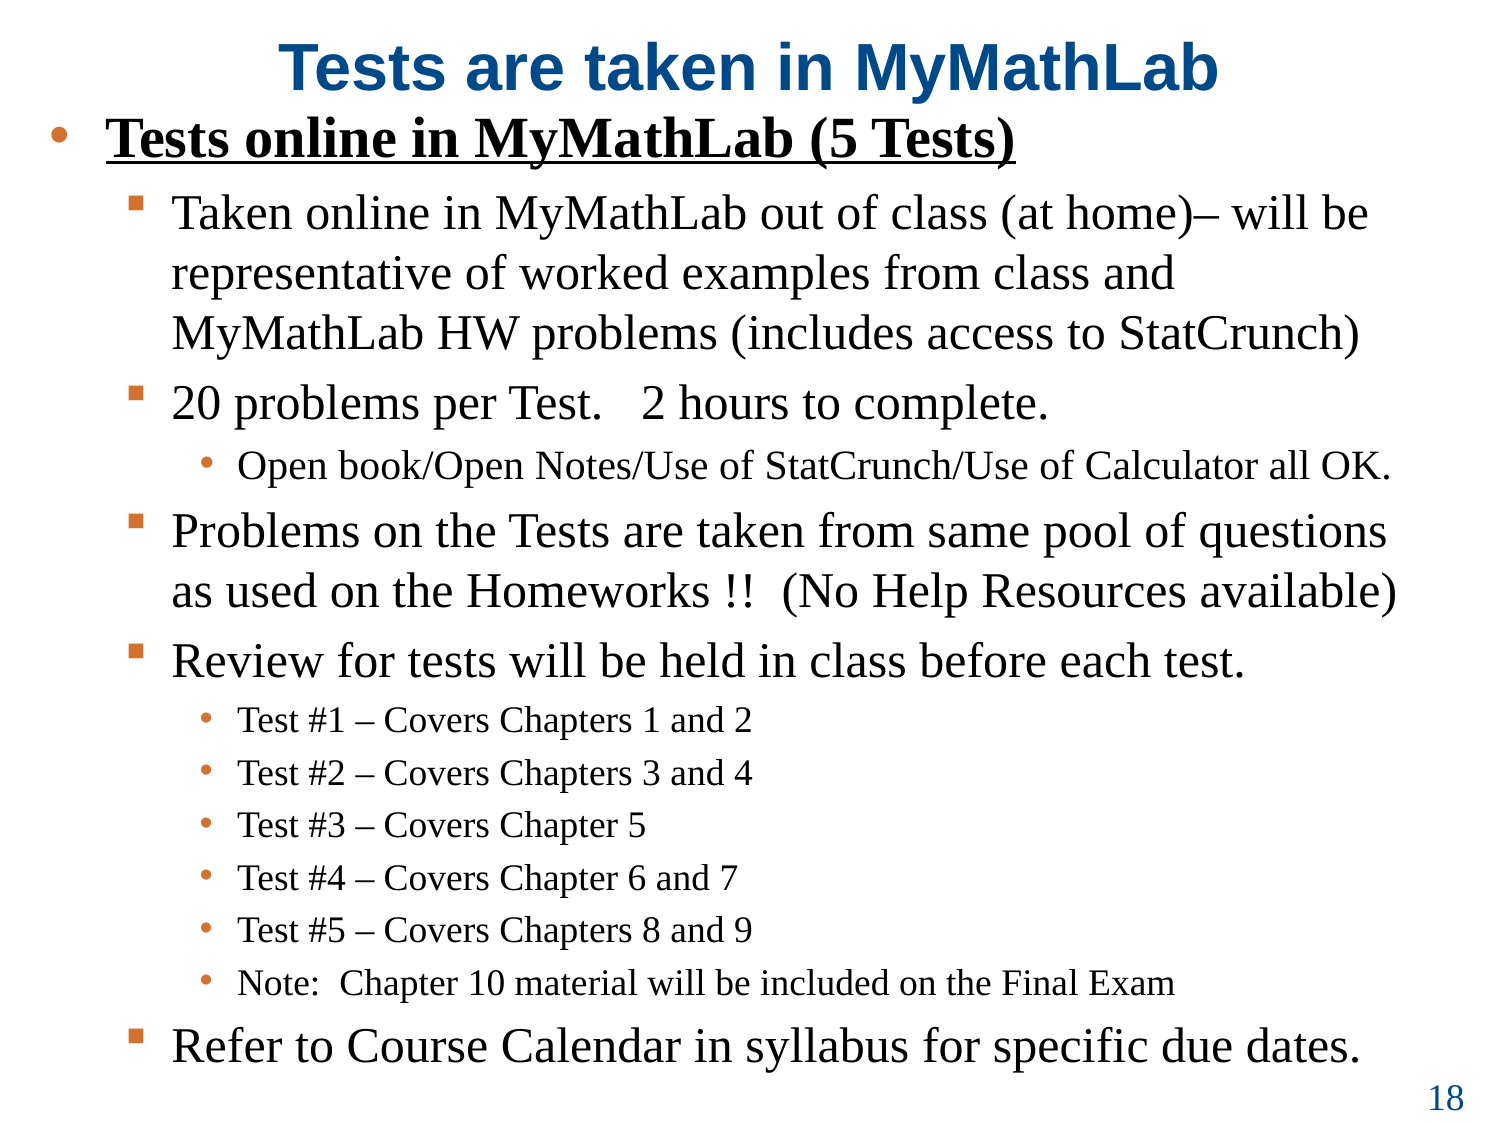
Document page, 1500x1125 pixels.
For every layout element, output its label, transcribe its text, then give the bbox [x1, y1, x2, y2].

title Tests are taken in MyMathLab [75, 25, 1425, 91]
list Tests online in MyMathLab (5 Tests) Taken online in MyMathLab out of class (at home)– will be representative of worked examples from class and MyMathLab HW problems (includes access to StatCrunch) 20 problems per Test. 2 hours to complete. Open book/Open Notes/Use of StatCrunch/Use of Calculator all OK. Problems on the Tests are taken from same pool of questions as used on the Homeworks !! (No Help Resources available) Review for tests will be held in class before each test. Test #1 – Covers Chapters 1 and 2 Test #2 – Covers Chapters 3 and 4 Test #3 – Covers Chapter 5 Test #4 – Covers Chapter 6 and 7 Test #5 – Covers Chapters 8 and 9 Note: Chapter 10 material will be included on the Final Exam Refer to Course Calendar in syllabus for specific due dates. [34, 91, 1425, 985]
slide_number 18 [1129, 1065, 1480, 1125]
